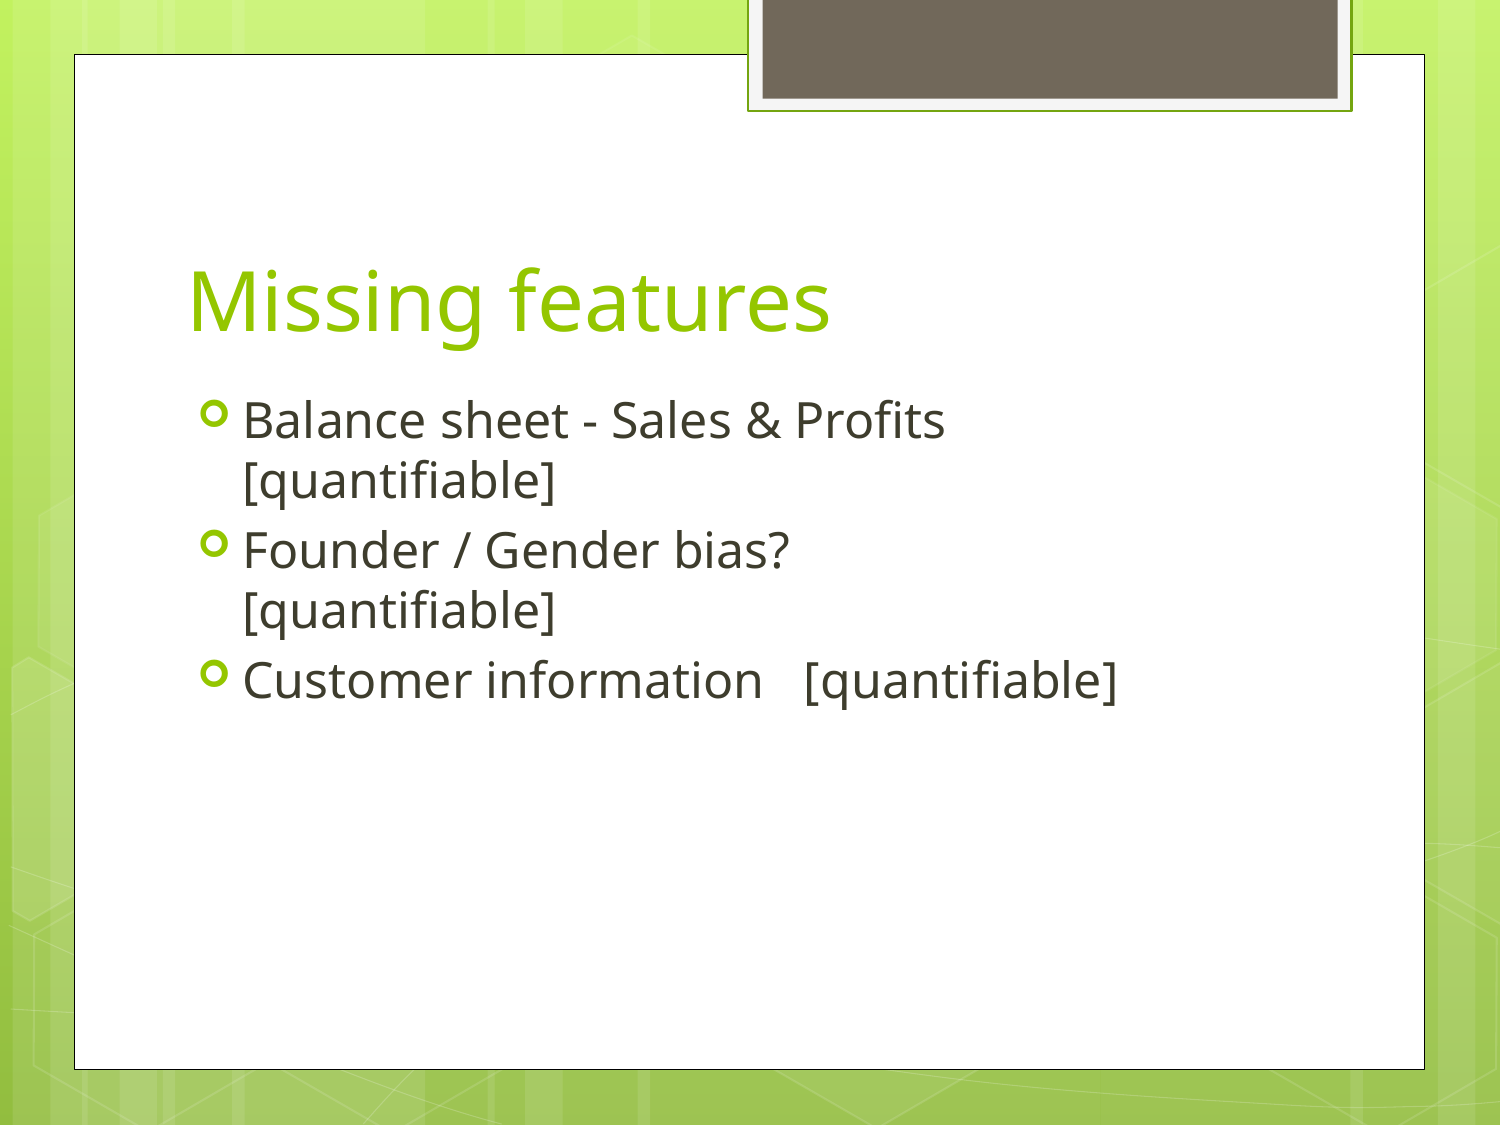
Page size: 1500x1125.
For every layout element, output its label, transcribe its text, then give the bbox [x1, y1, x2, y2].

list Balance sheet - Sales & Profits [quantifiable] Founder / Gender bias? [quantifiable] Customer information [quantifiable] [171, 381, 1283, 957]
title Missing features [171, 168, 1324, 357]
